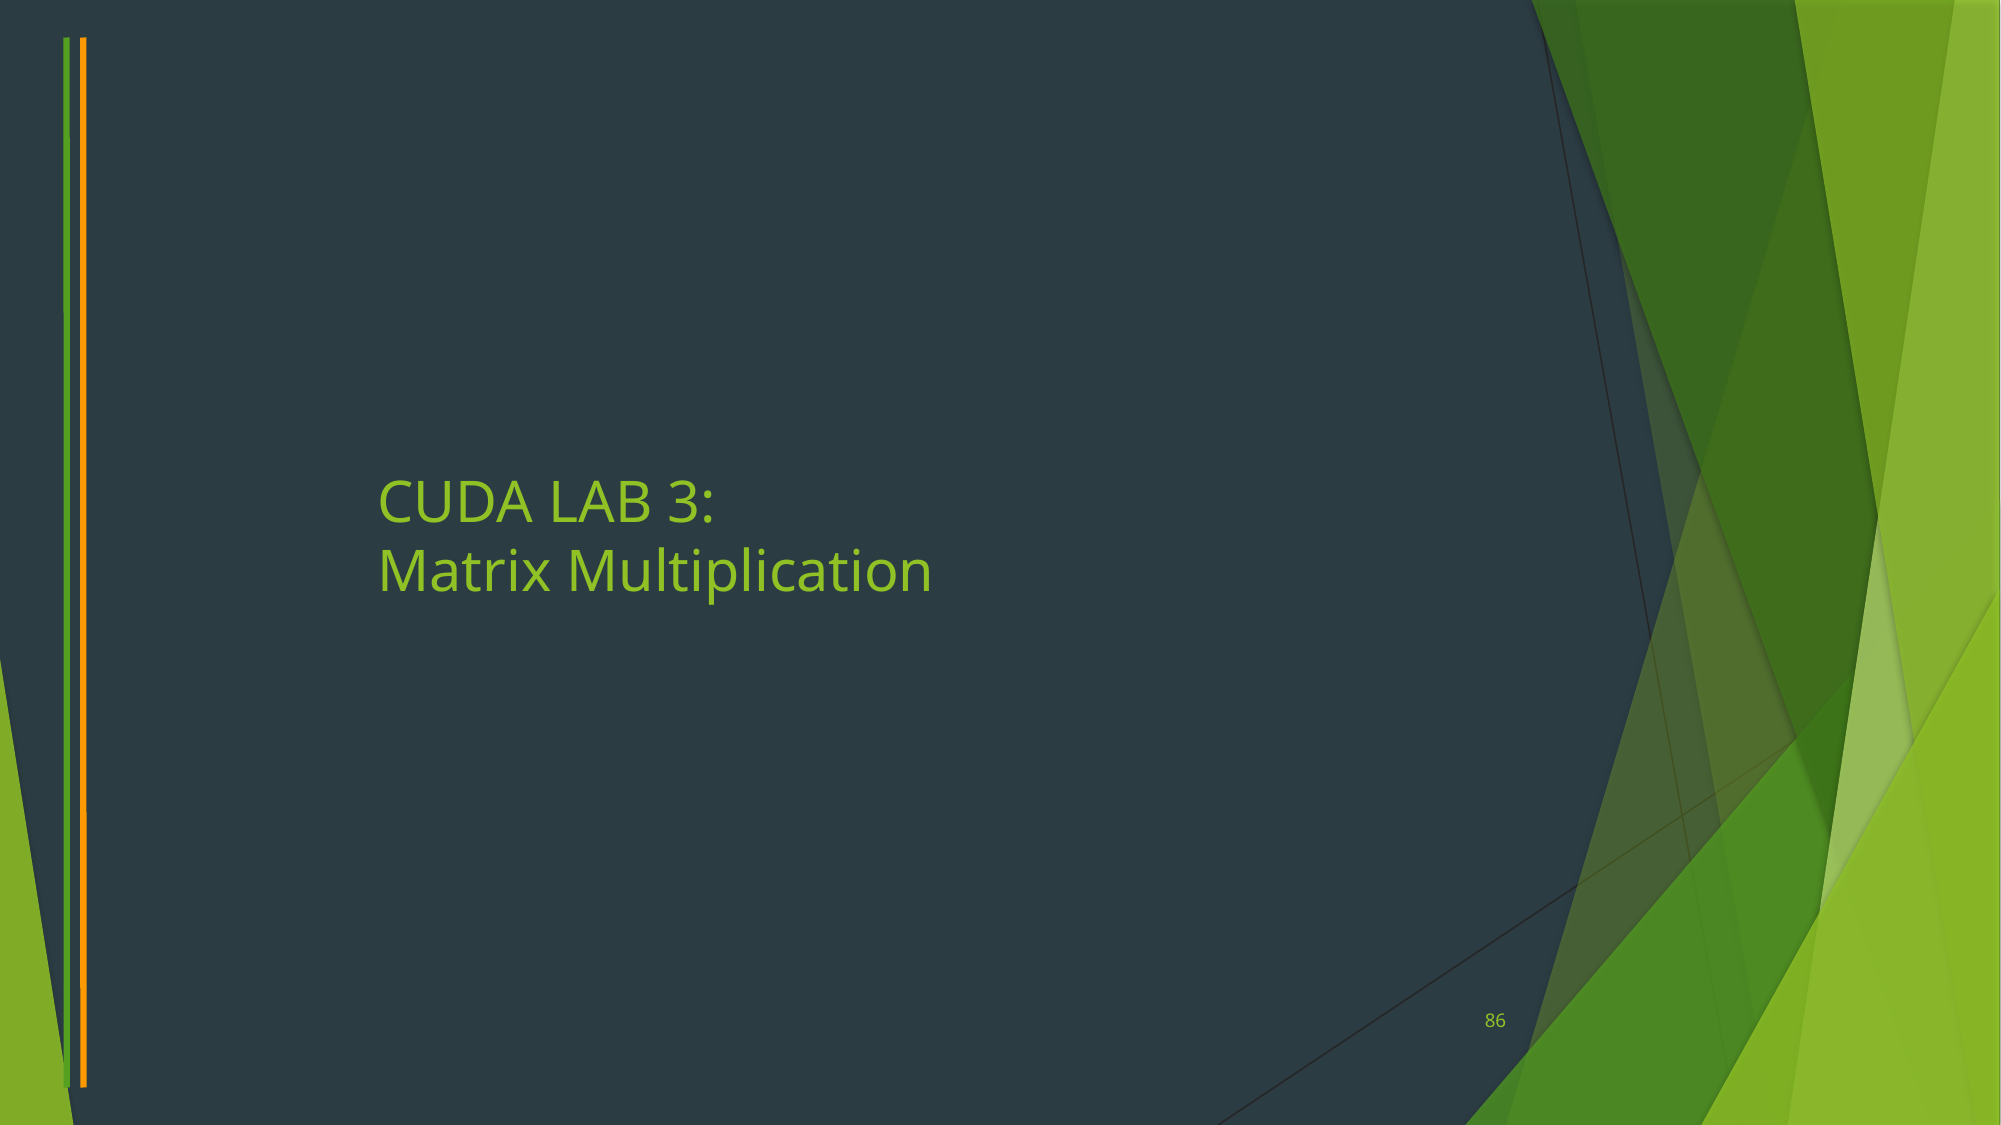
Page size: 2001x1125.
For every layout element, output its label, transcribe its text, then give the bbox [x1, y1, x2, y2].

title CUDA LAB 3: Matrix Multiplication [362, 456, 1638, 680]
slide_number 86 [1409, 991, 1522, 1051]
